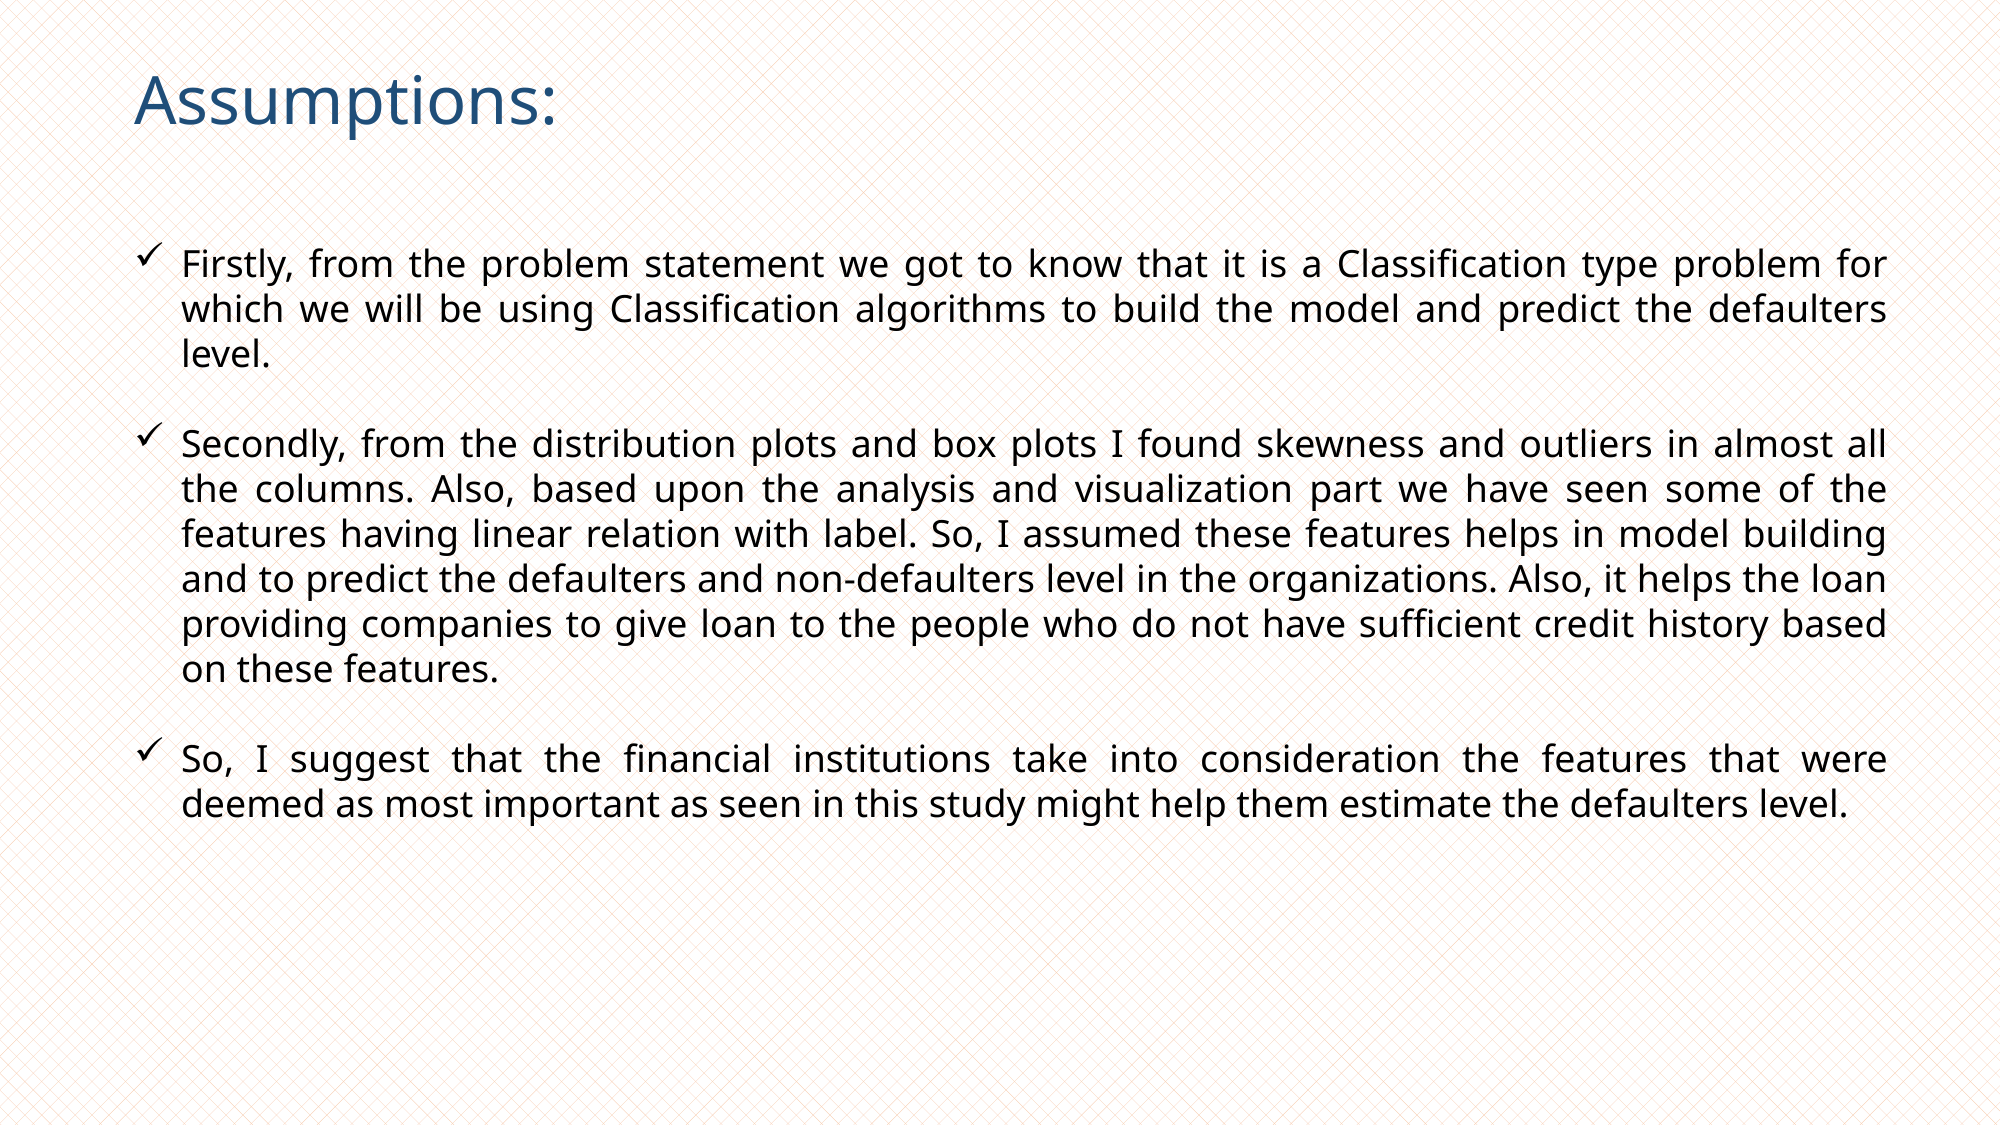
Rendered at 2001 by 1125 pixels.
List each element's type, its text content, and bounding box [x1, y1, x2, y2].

text_box Firstly, from the problem statement we got to know that it is a Classification type problem for which we will be using Classification algorithms to build the model and predict the defaulters level. Secondly, from the distribution plots and box plots I found skewness and outliers in almost all the columns. Also, based upon the analysis and visualization part we have seen some of the features having linear relation with label. So, I assumed these features helps in model building and to predict the defaulters and non-defaulters level in the organizations. Also, it helps the loan providing companies to give loan to the people who do not have sufficient credit history based on these features. So, I suggest that the financial institutions take into consideration the features that were deemed as most important as seen in this study might help them estimate the defaulters level. [119, 232, 1905, 878]
text_box Assumptions: [119, 50, 1905, 146]
